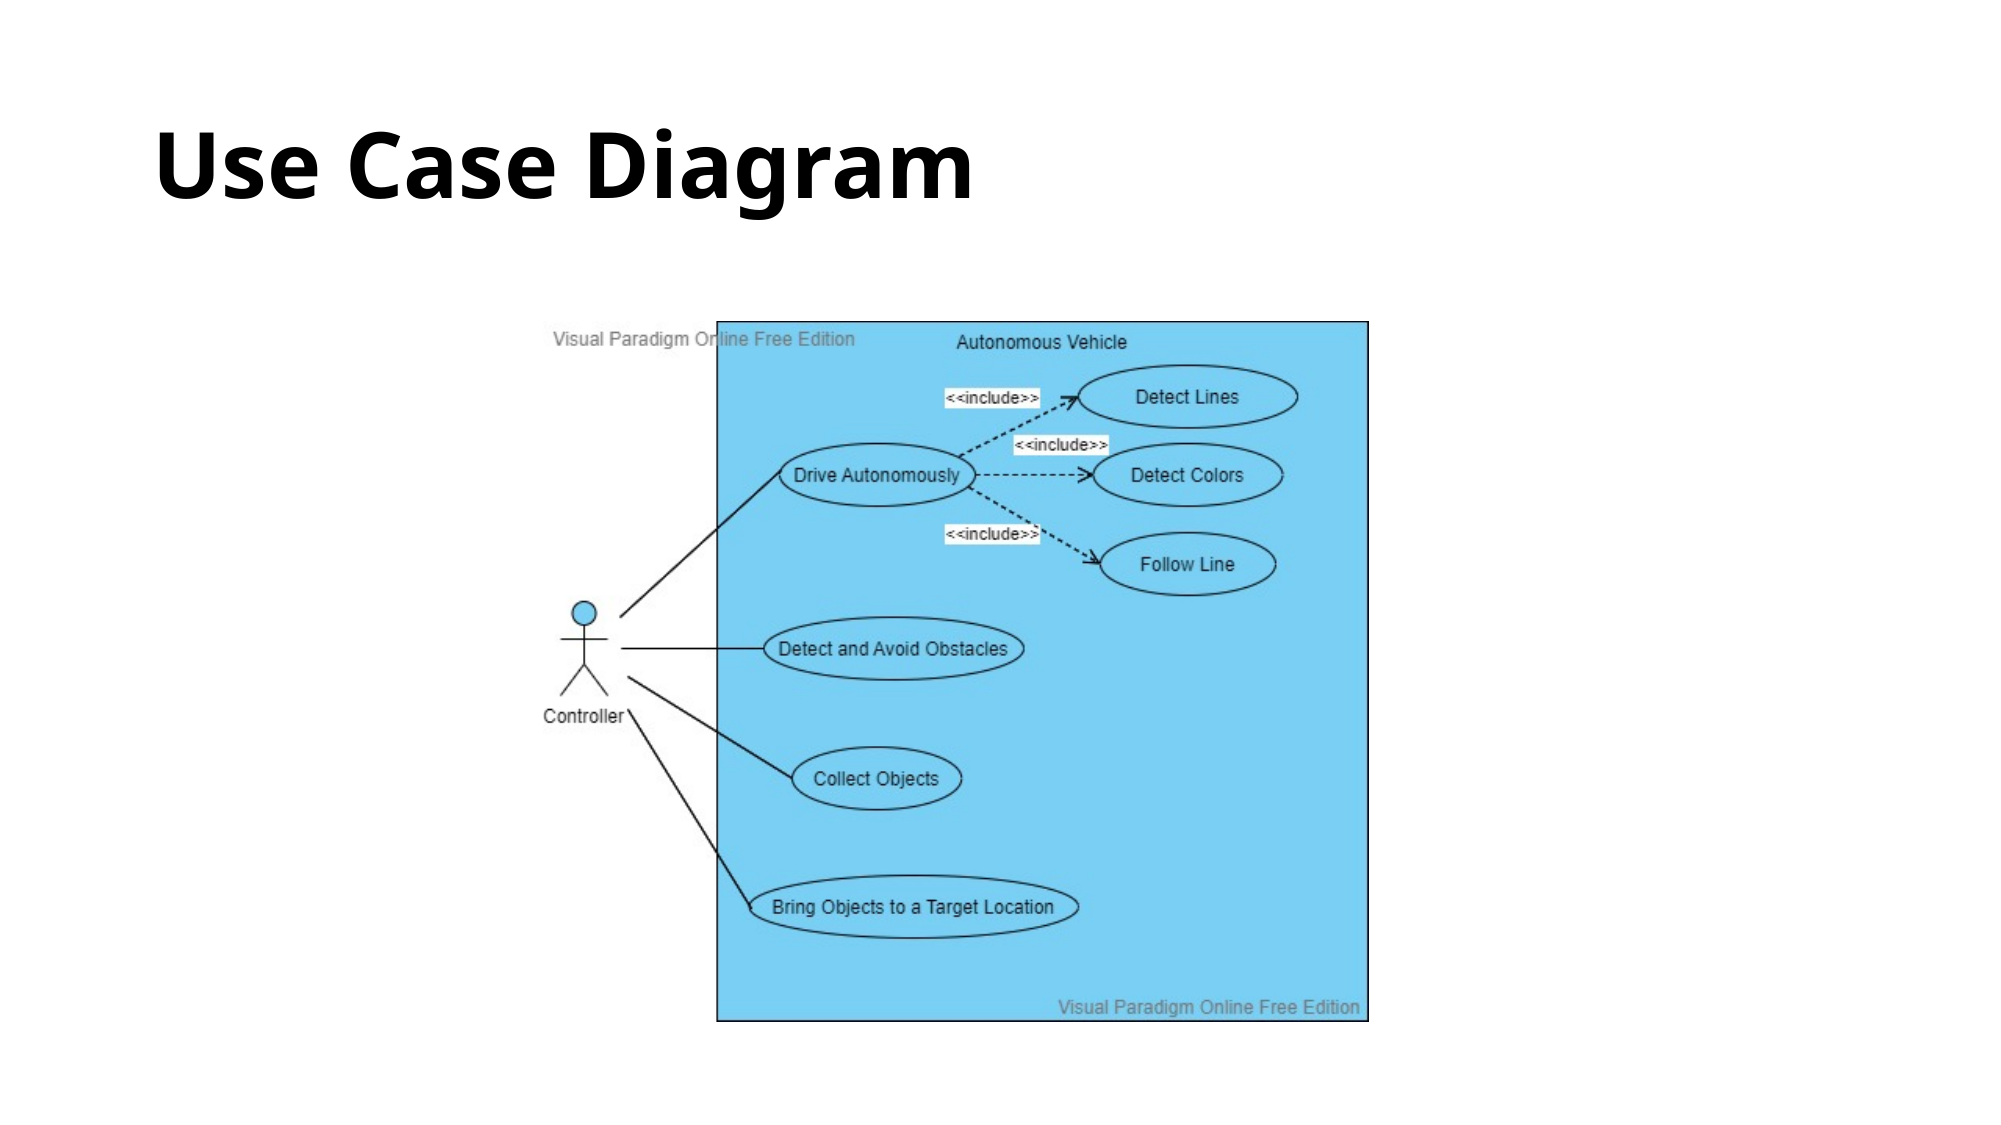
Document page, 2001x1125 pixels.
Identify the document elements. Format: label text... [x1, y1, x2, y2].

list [543, 321, 1369, 1022]
title Use Case Diagram [137, 59, 1863, 278]
